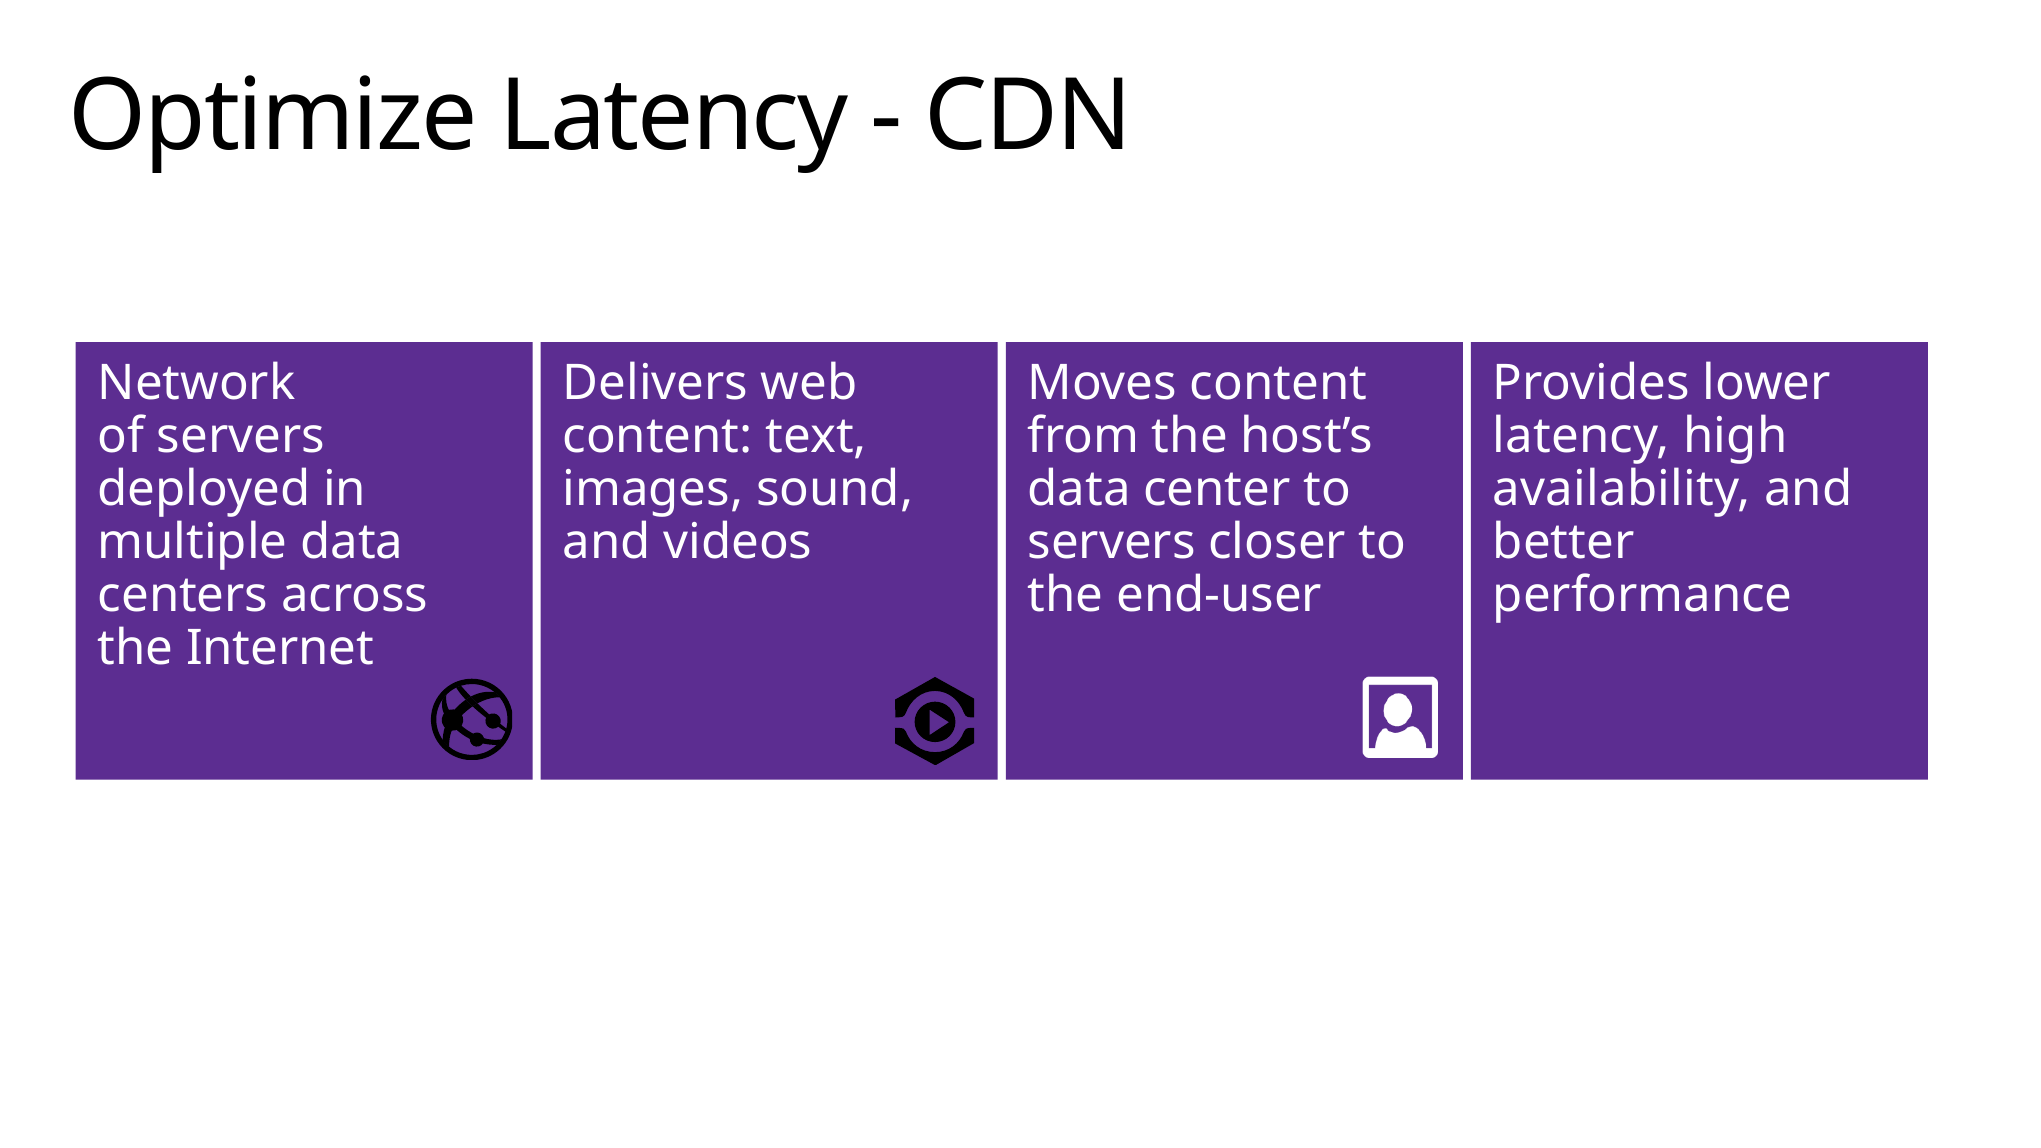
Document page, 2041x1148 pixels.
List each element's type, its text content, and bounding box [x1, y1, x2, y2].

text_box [75, 341, 533, 780]
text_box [540, 341, 999, 780]
title Optimize Latency - CDN [45, 48, 1996, 199]
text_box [1470, 341, 1929, 780]
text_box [1005, 341, 1464, 780]
